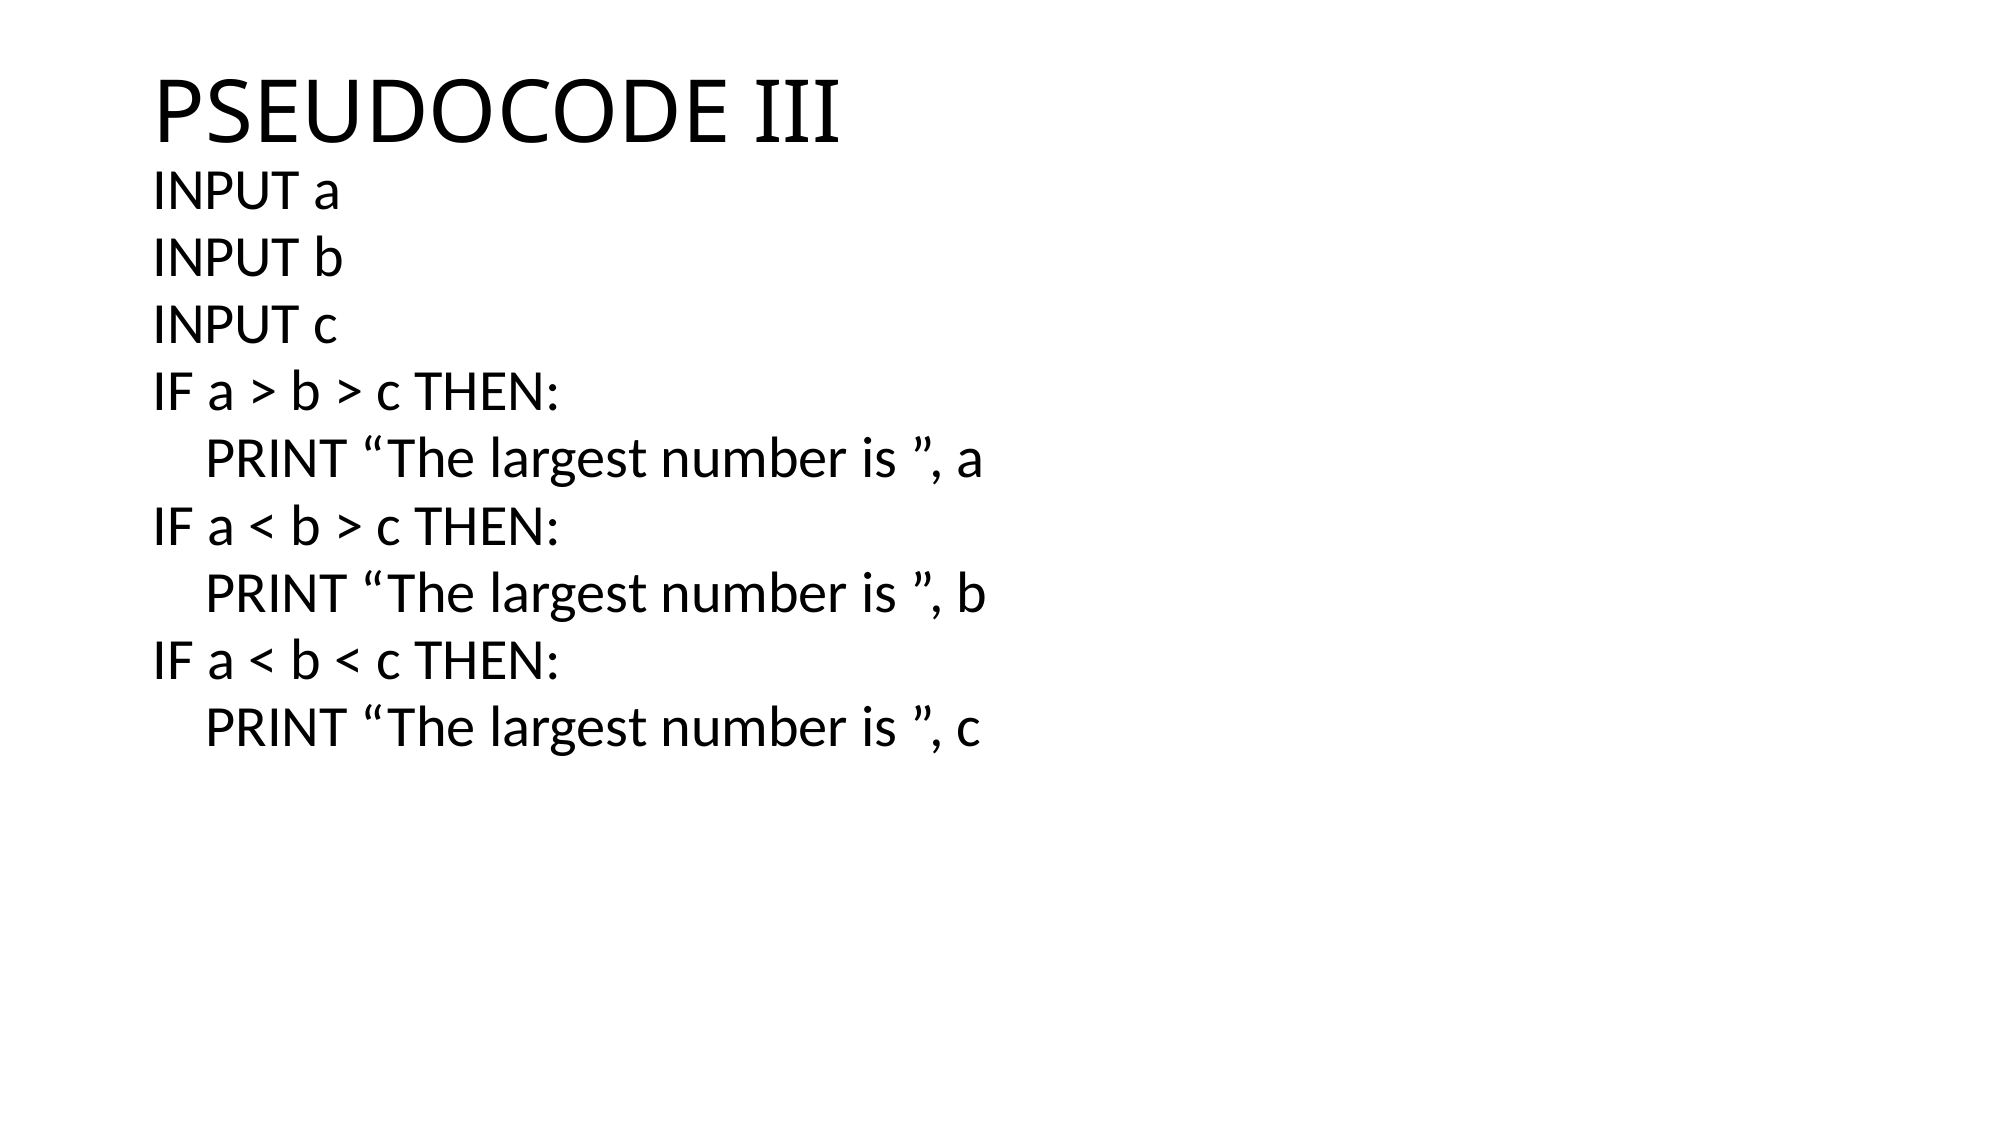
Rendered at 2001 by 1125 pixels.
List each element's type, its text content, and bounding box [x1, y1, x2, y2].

title PSEUDOCODE III [137, 59, 1863, 151]
list INPUT a INPUT b INPUT c IF a > b > c THEN: PRINT “The largest number is ”, a IF a < b > c THEN: PRINT “The largest number is ”, b IF a < b < c THEN: PRINT “The largest number is ”, c [137, 151, 1863, 1014]
